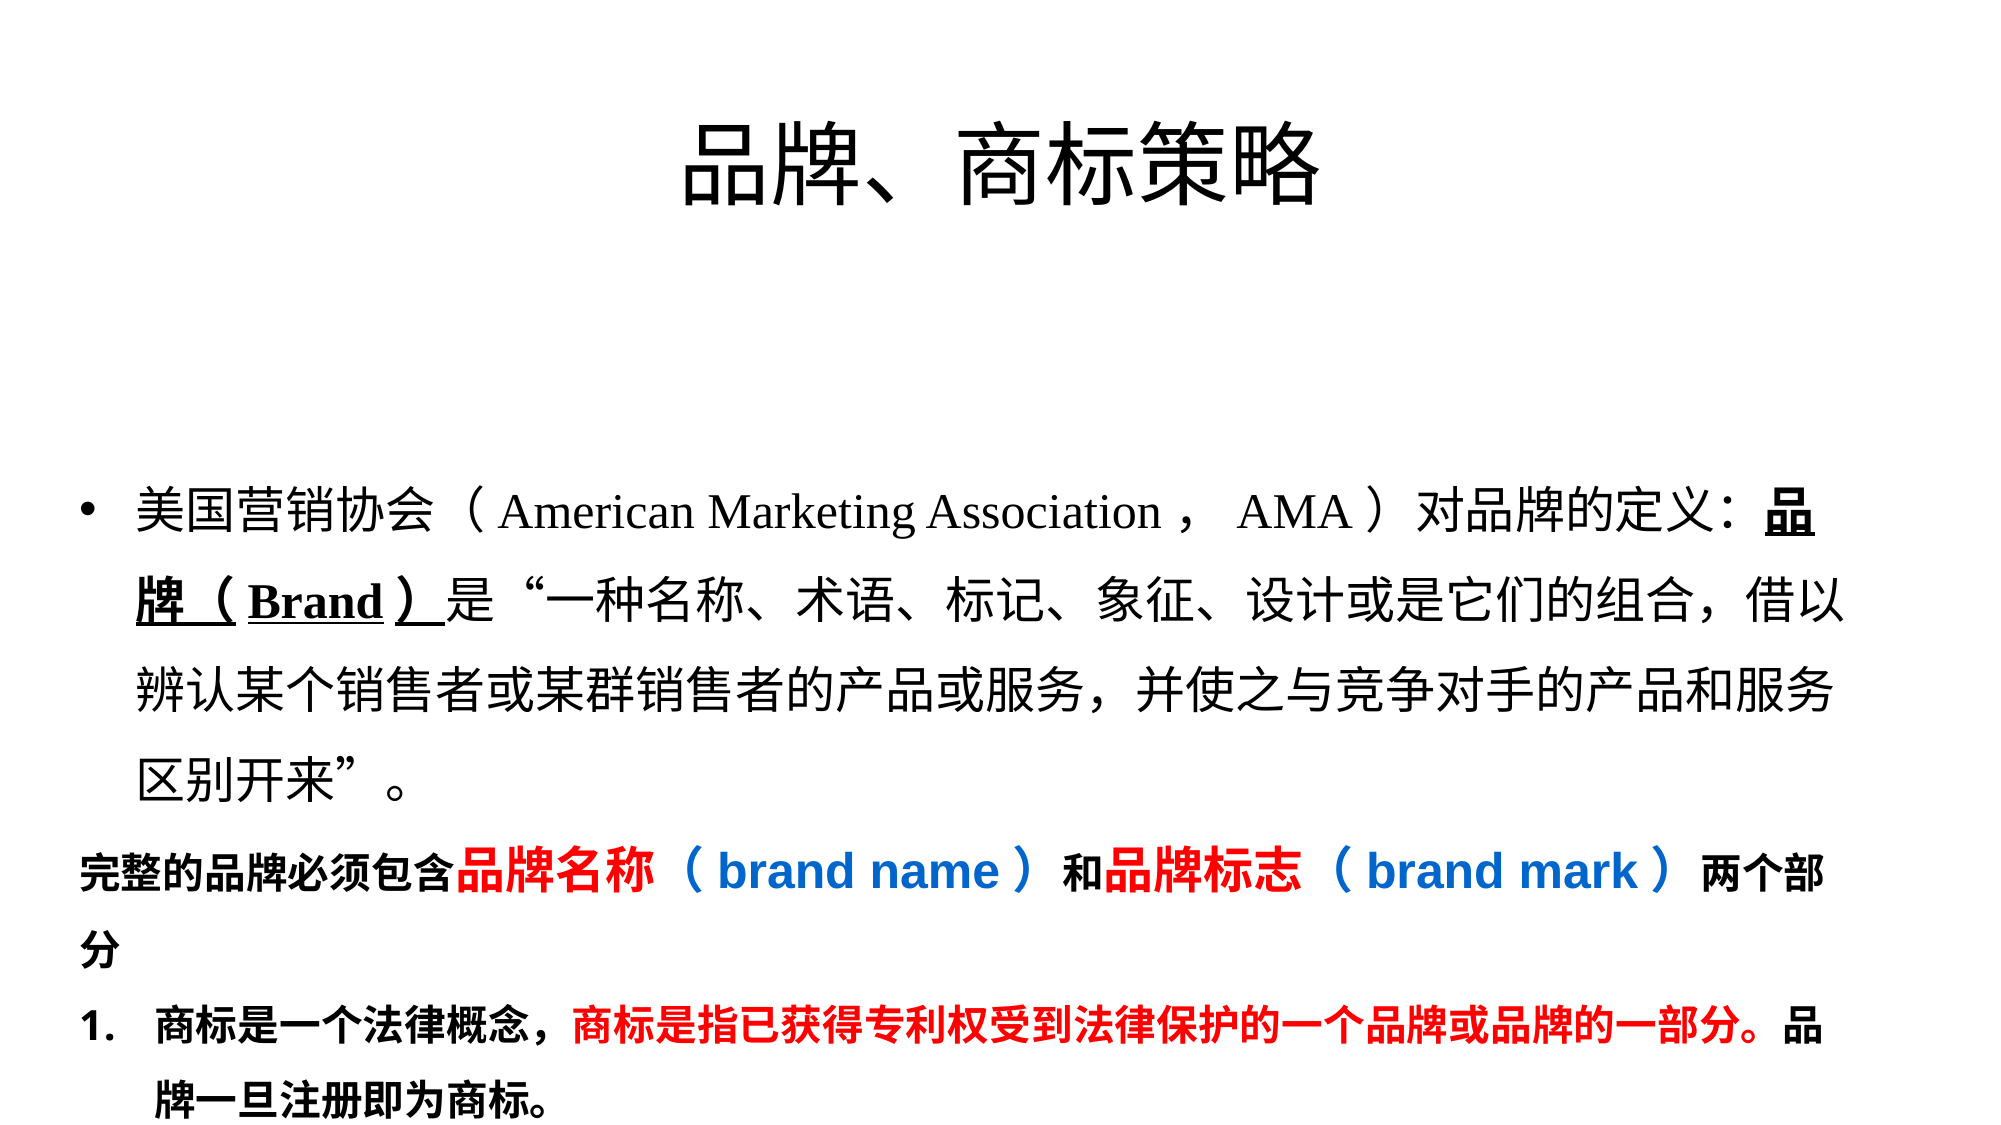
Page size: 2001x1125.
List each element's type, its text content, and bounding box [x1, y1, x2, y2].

text_box 美国营销协会（American Marketing Association，AMA）对品牌的定义：品牌（Brand）是“一种名称、术语、标记、象征、设计或是它们的组合，借以辨认某个销售者或某群销售者的产品或服务，并使之与竞争对手的产品和服务区别开来”。 完整的品牌必须包含品牌名称（brand name）和品牌标志（brand mark）两个部分 商标是一个法律概念，商标是指已获得专利权受到法律保护的一个品牌或品牌的一部分。品牌一旦注册即为商标。 [64, 441, 1863, 1125]
title 品牌、商标策略 [137, 59, 1863, 278]
